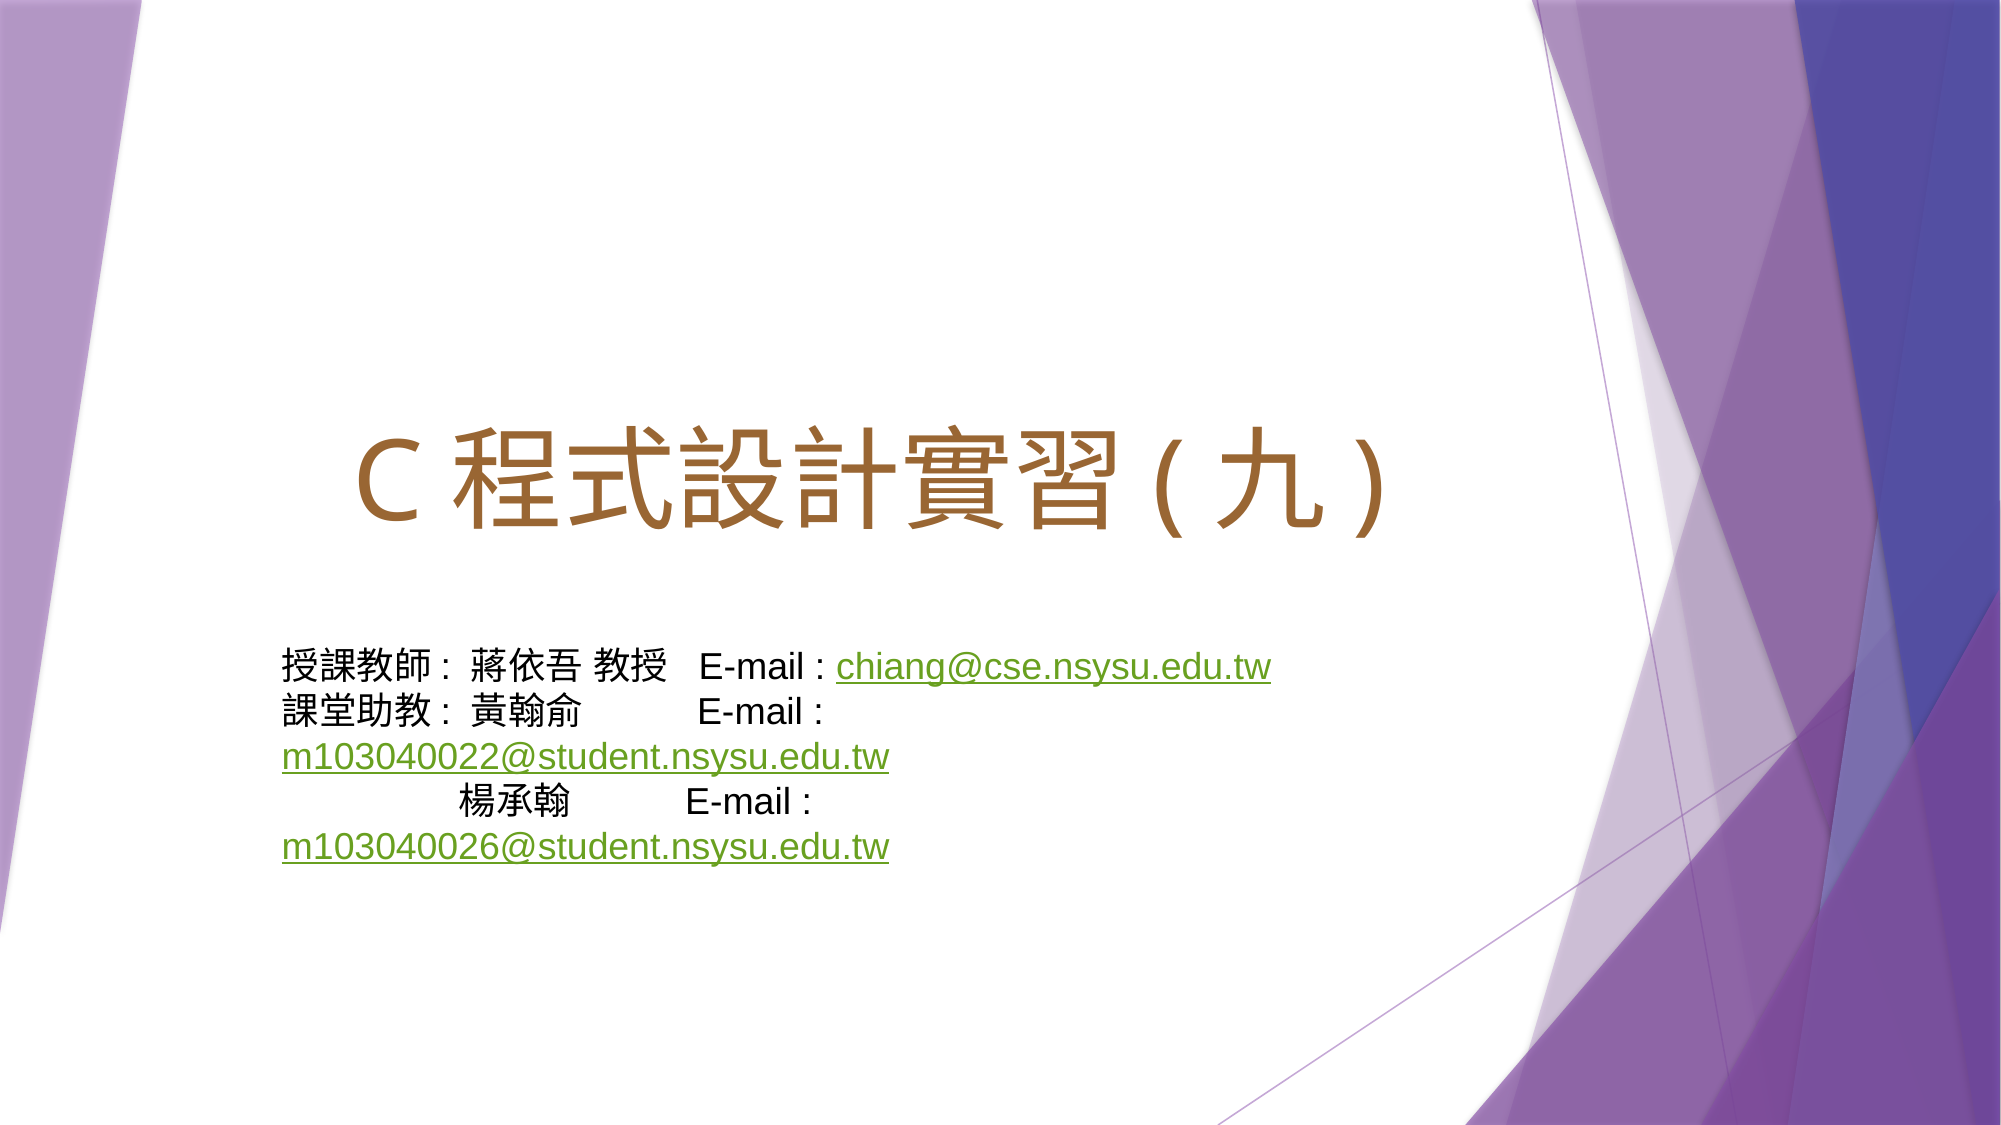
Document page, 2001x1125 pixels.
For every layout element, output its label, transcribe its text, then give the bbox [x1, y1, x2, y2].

subtitle 授課教師: 蔣依吾 教授 E-mail : chiang@cse.nsysu.edu.tw 課堂助教: 黃翰俞 E-mail : m103040022@student.nsysu.edu.tw 楊承翰 E-mail : m103040026@student.nsysu.edu.tw [266, 420, 1442, 1089]
text_box C程式設計實習(九) [247, 280, 1522, 551]
